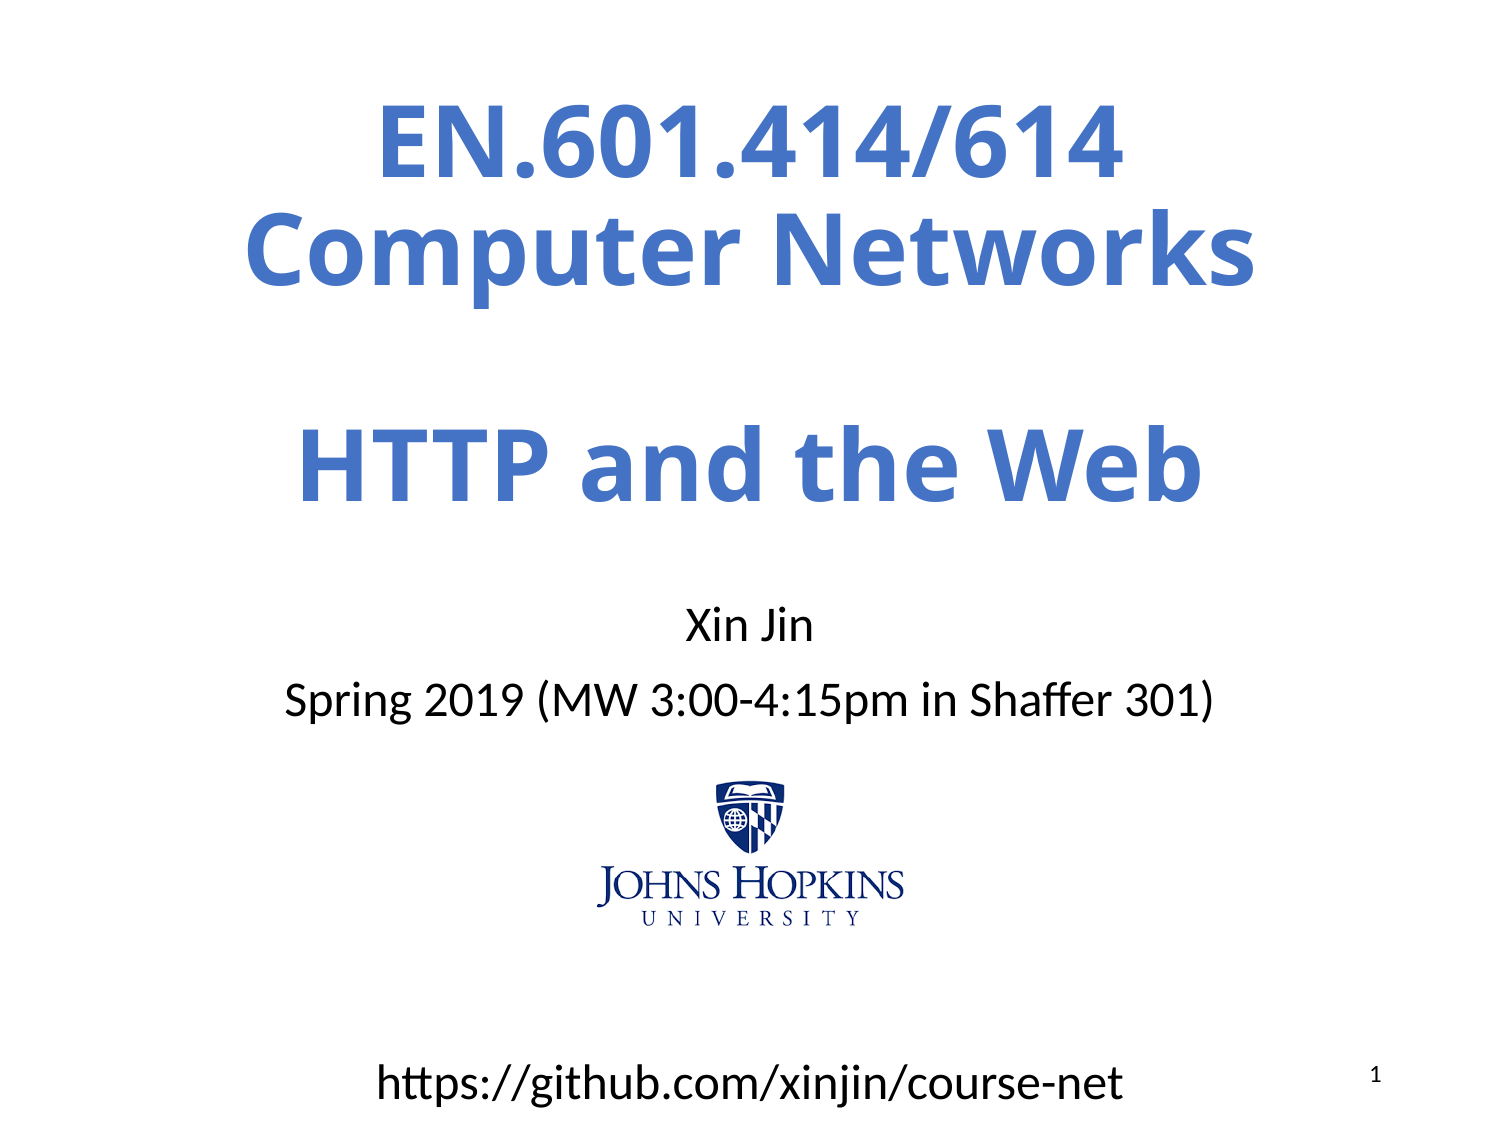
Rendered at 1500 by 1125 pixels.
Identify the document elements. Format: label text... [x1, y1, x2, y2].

title EN.601.414/614 Computer Networks HTTP and the Web [112, 75, 1388, 531]
text_box https://github.com/xinjin/course-net [187, 1048, 1313, 1125]
subtitle Xin Jin Spring 2019 (MW 3:00-4:15pm in Shaffer 301) [187, 590, 1313, 871]
picture [595, 778, 905, 929]
slide_number 1 [1059, 1042, 1397, 1103]
